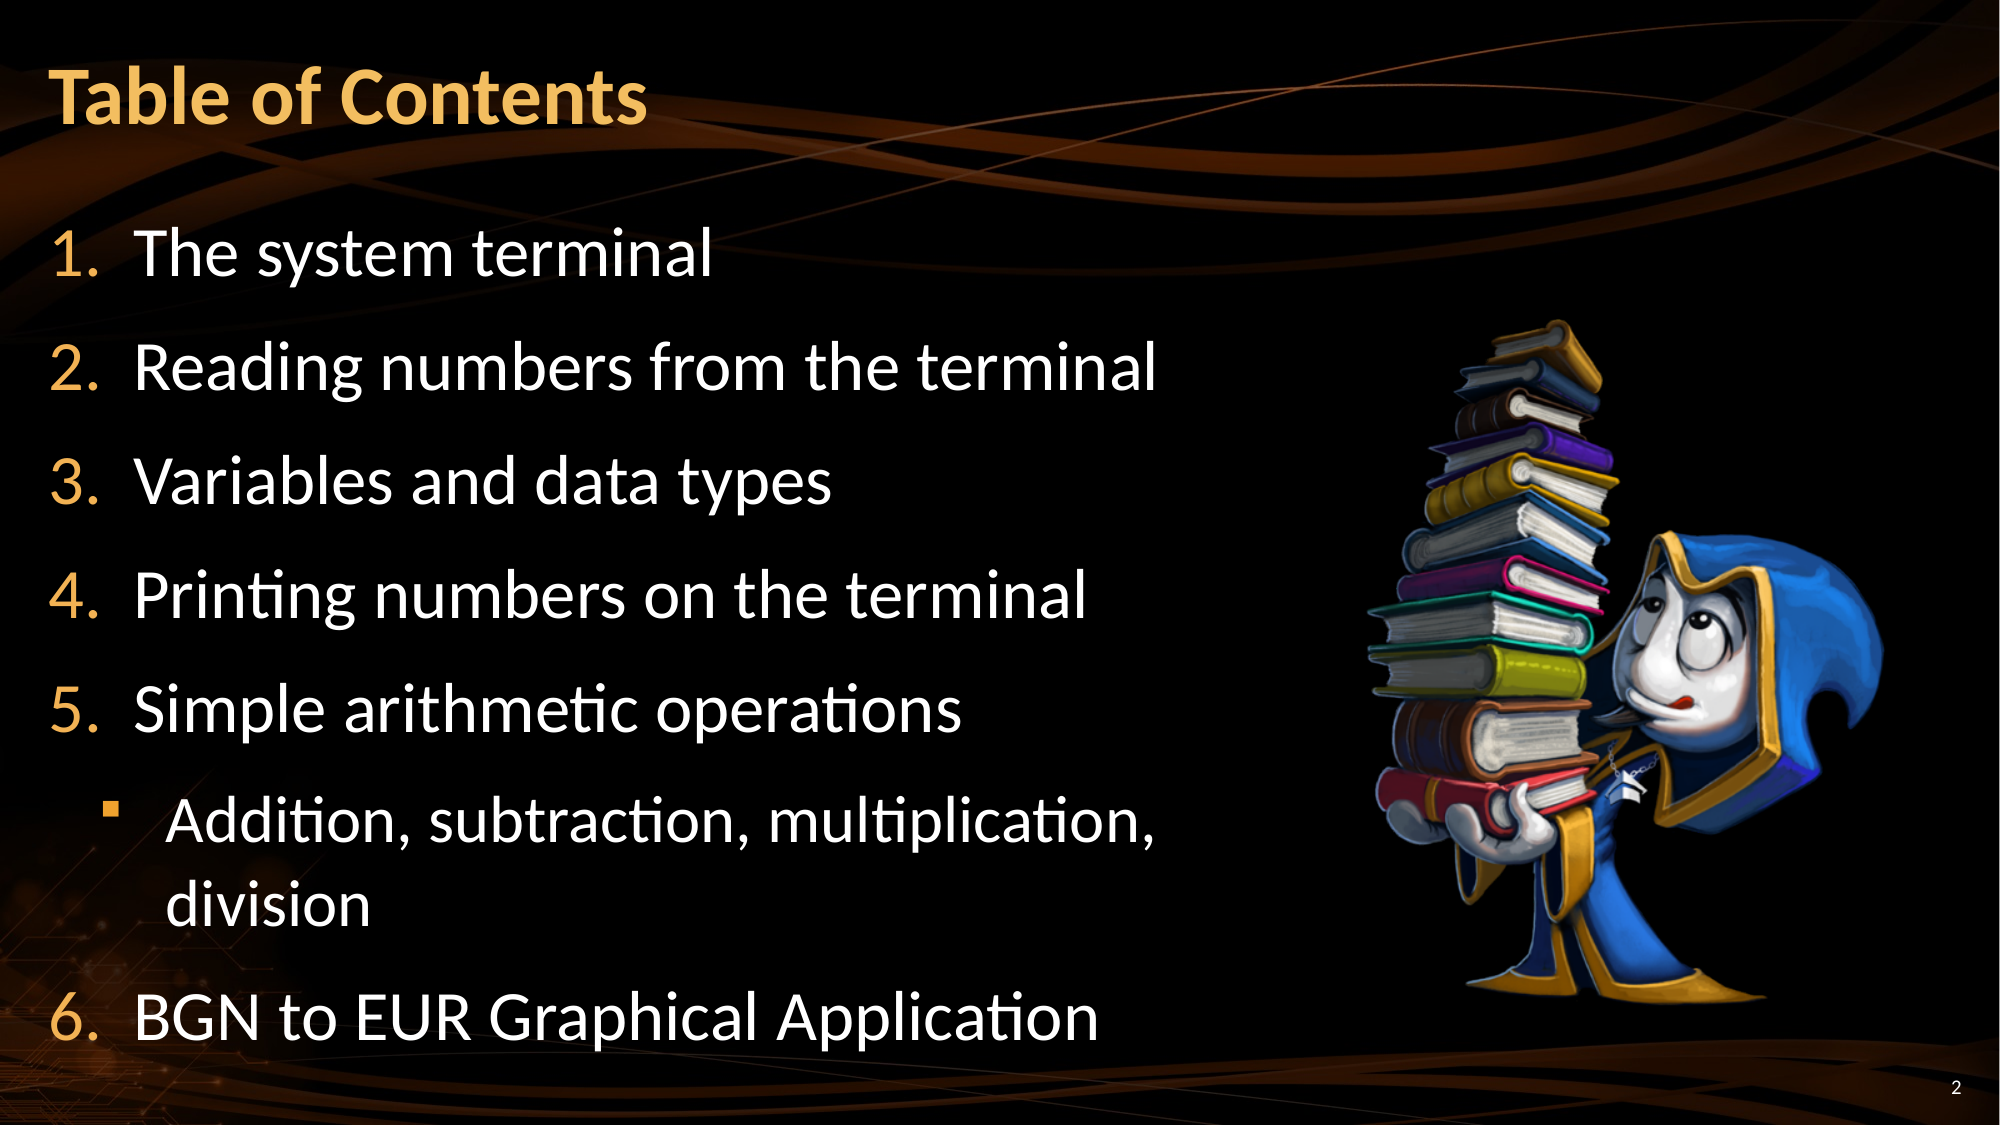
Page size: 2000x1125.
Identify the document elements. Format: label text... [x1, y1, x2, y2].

picture [0, 0, 2000, 1125]
list The system terminal Reading numbers from the terminal Variables and data types Printing numbers on the terminal Simple arithmetic operations Addition, subtraction, multiplication, division BGN to EUR Graphical Application [31, 195, 1438, 1103]
slide_number 2 [1897, 1070, 1968, 1103]
title Table of Contents [30, 6, 1602, 189]
